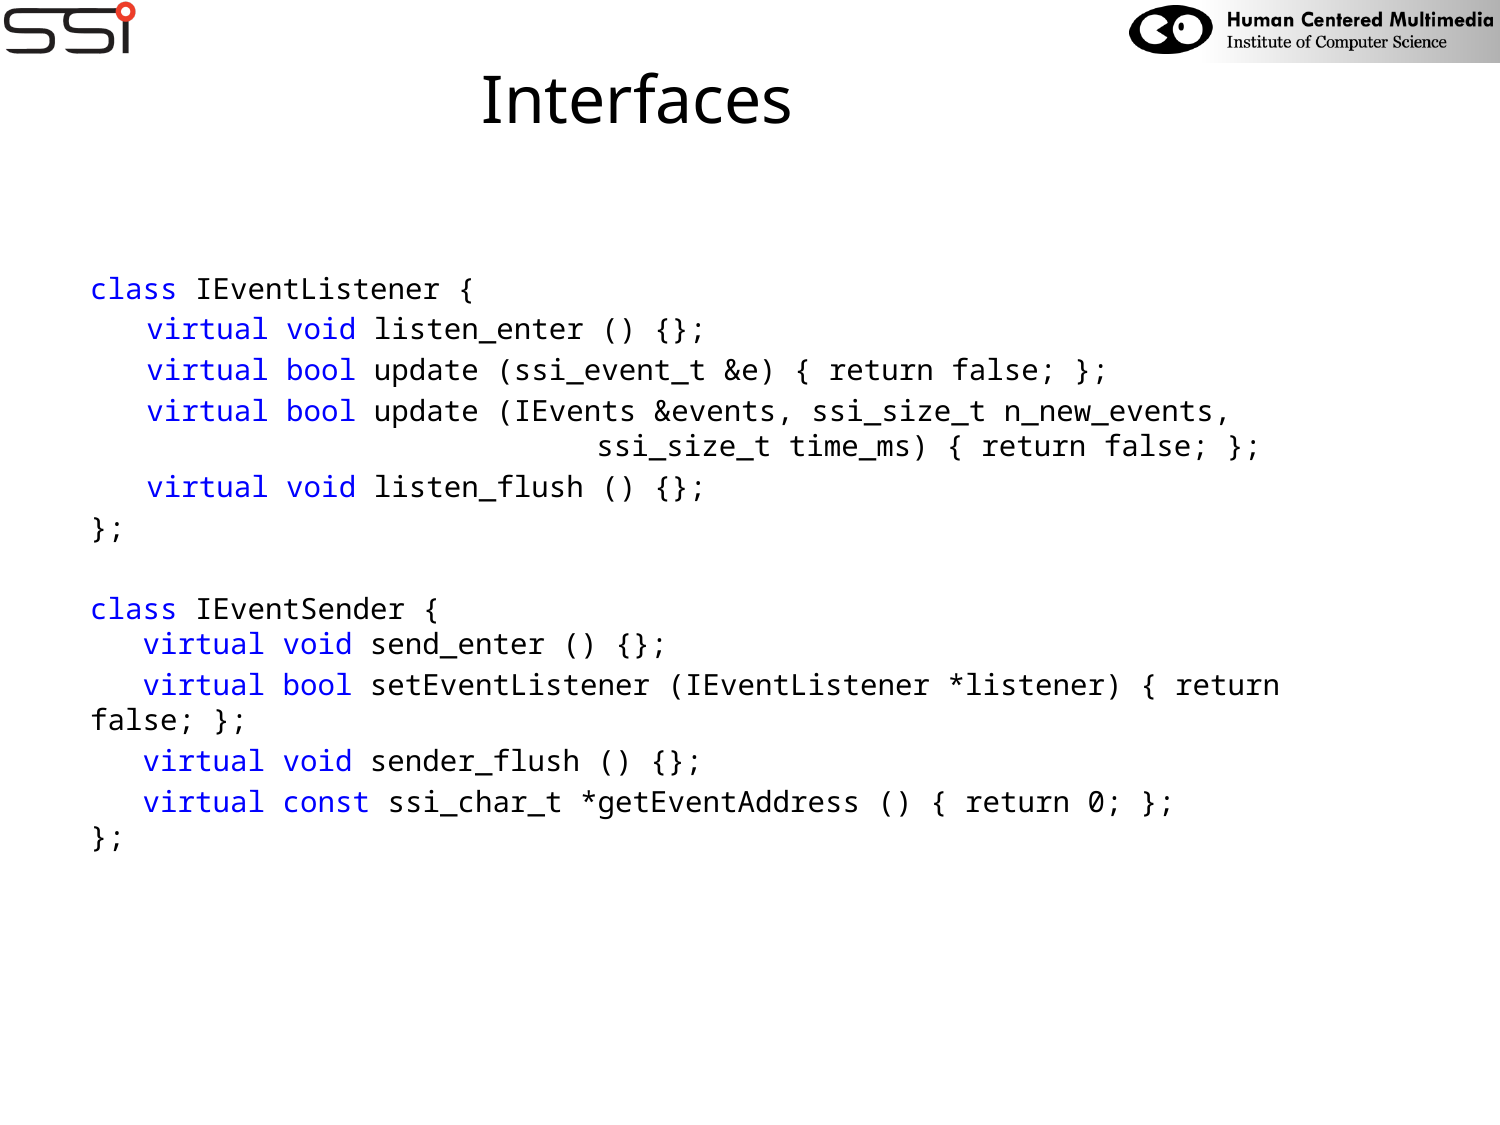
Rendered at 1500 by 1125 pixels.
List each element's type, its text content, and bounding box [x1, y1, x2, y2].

title Interfaces [200, 45, 1075, 150]
picture [3, 1, 136, 54]
list class IEventListener { virtual void listen_enter () {}; virtual bool update (ssi_event_t &e) { return false; }; virtual bool update (IEvents &events, ssi_size_t n_new_events, ssi_size_t time_ms) { return false; }; virtual void listen_flush () {}; }; class IEventSender { virtual void send_enter () {}; virtual bool setEventListener (IEventListener *listener) { return false; }; virtual void sender_flush () {}; virtual const ssi_char_t *getEventAddress () { return 0; }; }; [75, 262, 1413, 950]
picture [1129, 5, 1493, 54]
